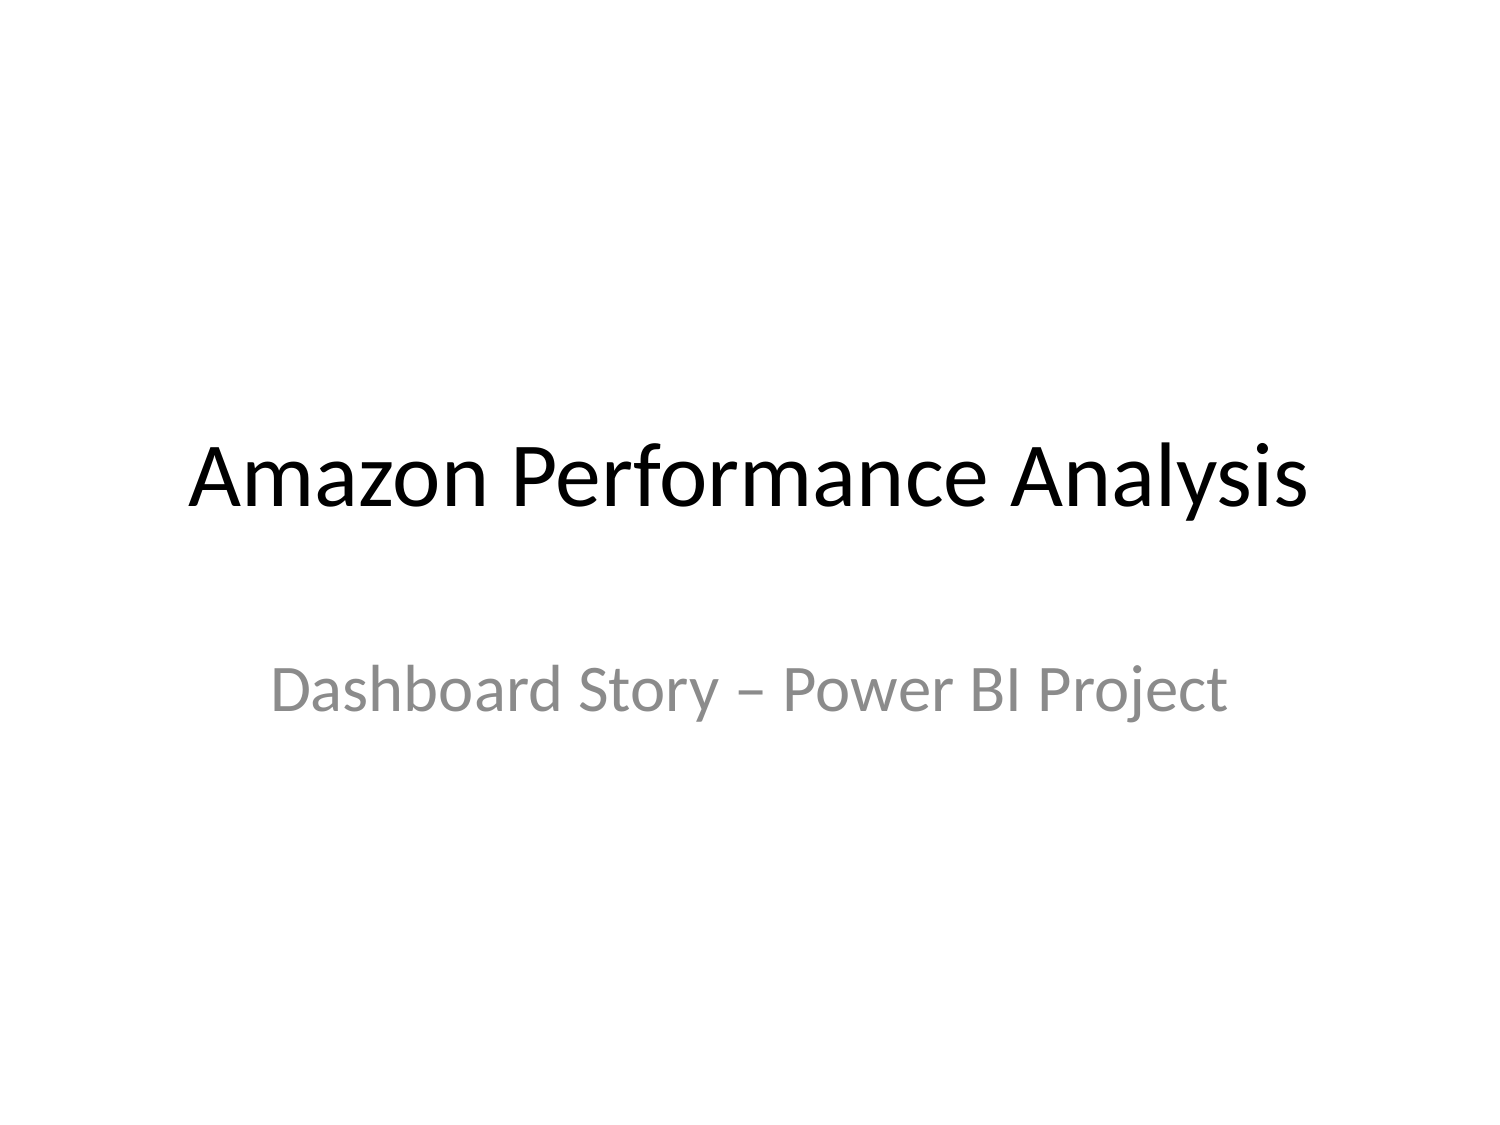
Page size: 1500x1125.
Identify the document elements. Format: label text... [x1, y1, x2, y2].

subtitle Dashboard Story – Power BI Project [225, 637, 1275, 925]
title Amazon Performance Analysis [112, 349, 1388, 591]
